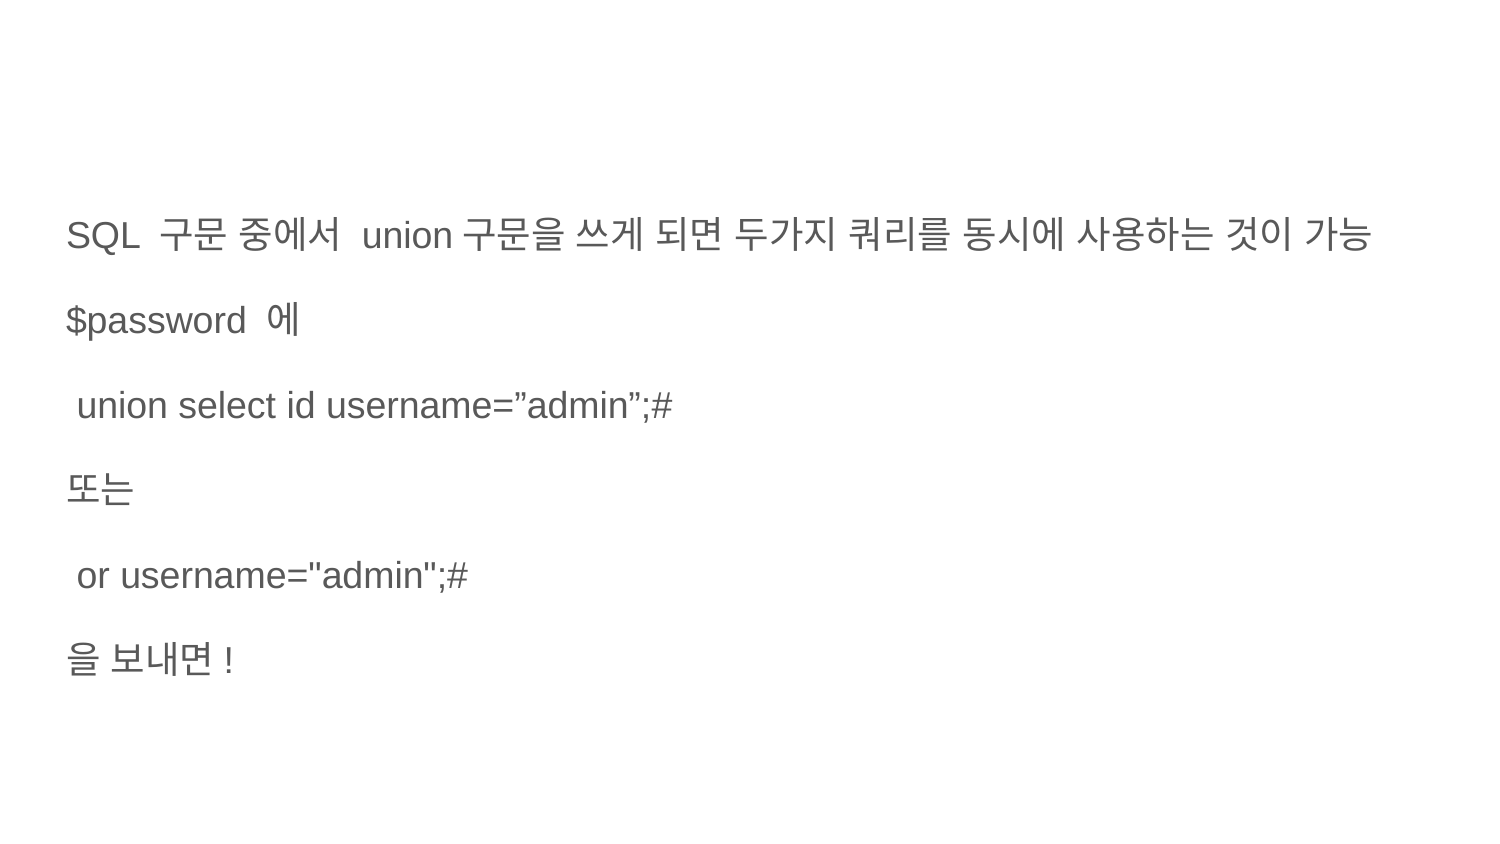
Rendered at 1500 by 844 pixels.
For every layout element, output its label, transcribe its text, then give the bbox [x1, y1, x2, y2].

list SQL 구문 중에서 union구문을 쓰게 되면 두가지 쿼리를 동시에 사용하는 것이 가능 $password 에 union select id username=”admin”;# 또는 or username="admin";# 을 보내면! [51, 189, 1489, 750]
